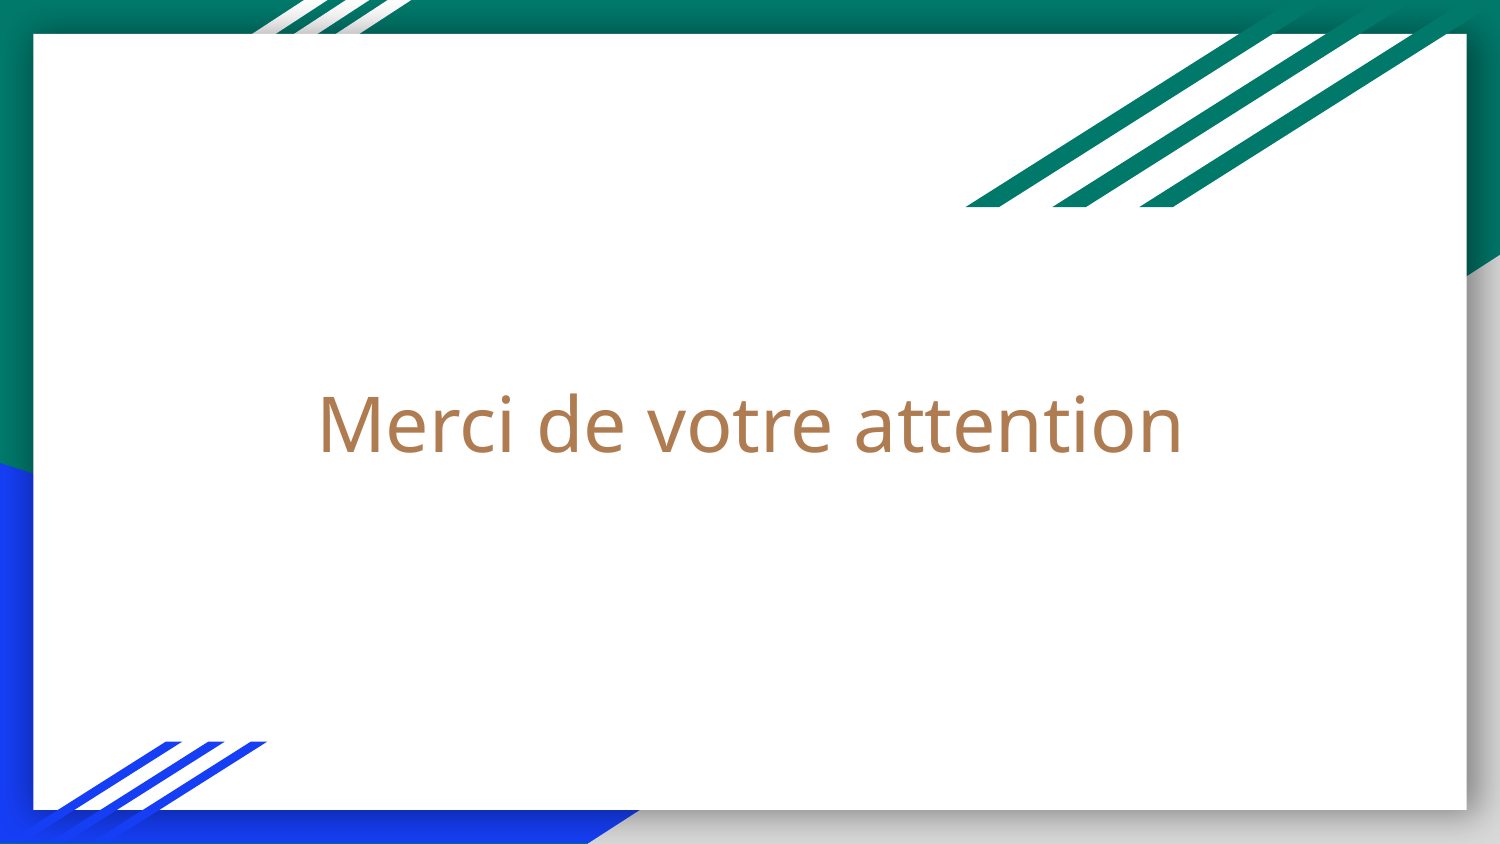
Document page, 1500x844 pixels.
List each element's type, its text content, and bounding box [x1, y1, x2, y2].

title Merci de votre attention [228, 213, 1274, 630]
